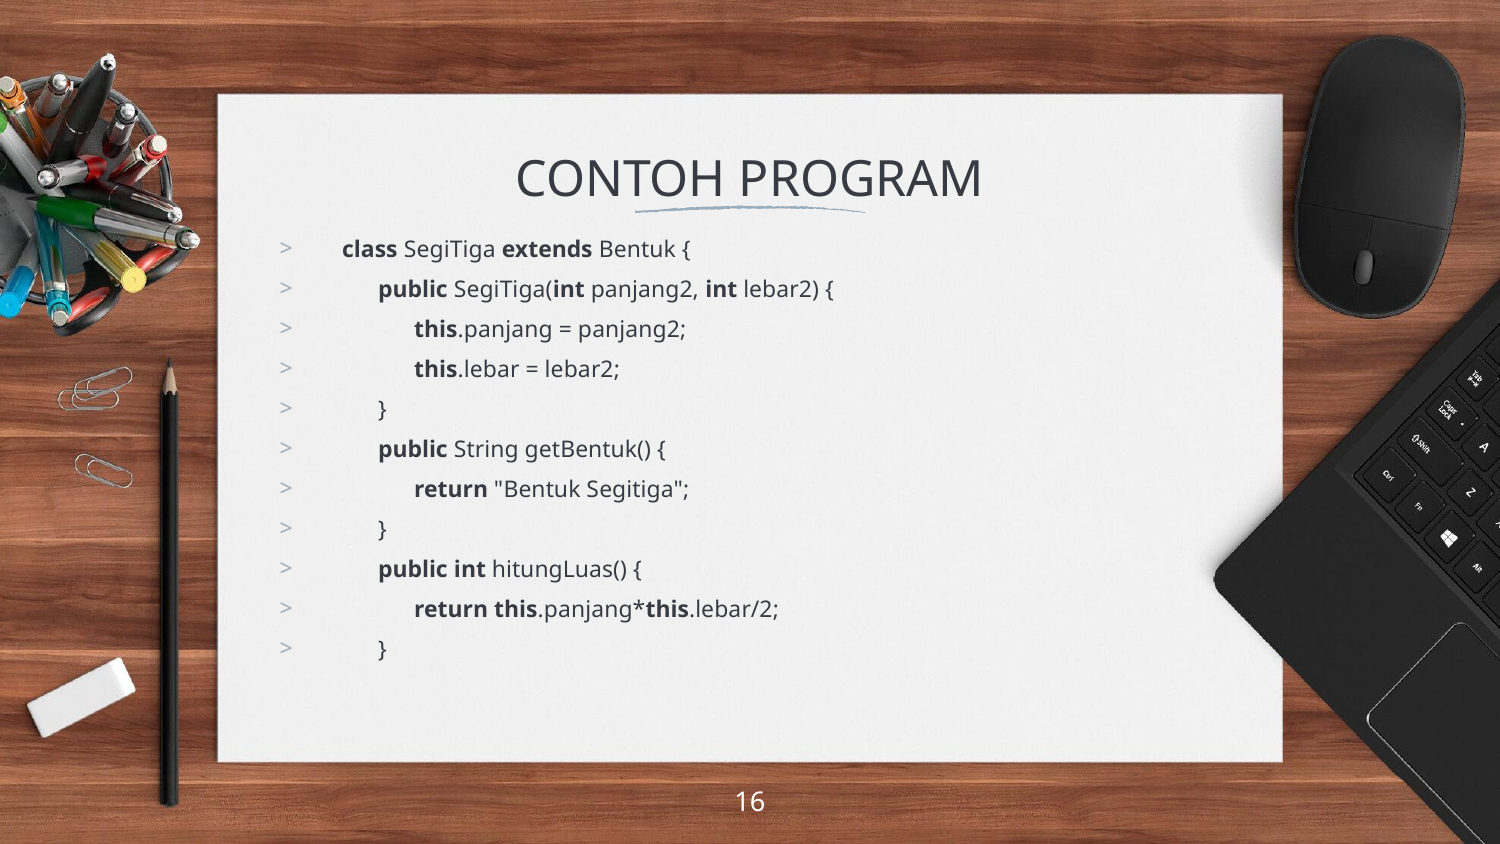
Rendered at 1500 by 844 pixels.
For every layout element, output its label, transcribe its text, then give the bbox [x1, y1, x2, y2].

slide_number 16 [705, 762, 795, 844]
list class SegiTiga extends Bentuk { public SegiTiga(int panjang2, int lebar2) { this.panjang = panjang2; this.lebar = lebar2; } public String getBentuk() { return "Bentuk Segitiga"; } public int hitungLuas() { return this.panjang*this.lebar/2; } [267, 234, 1233, 712]
title CONTOH PROGRAM [267, 132, 1233, 207]
picture [0, 0, 1500, 844]
